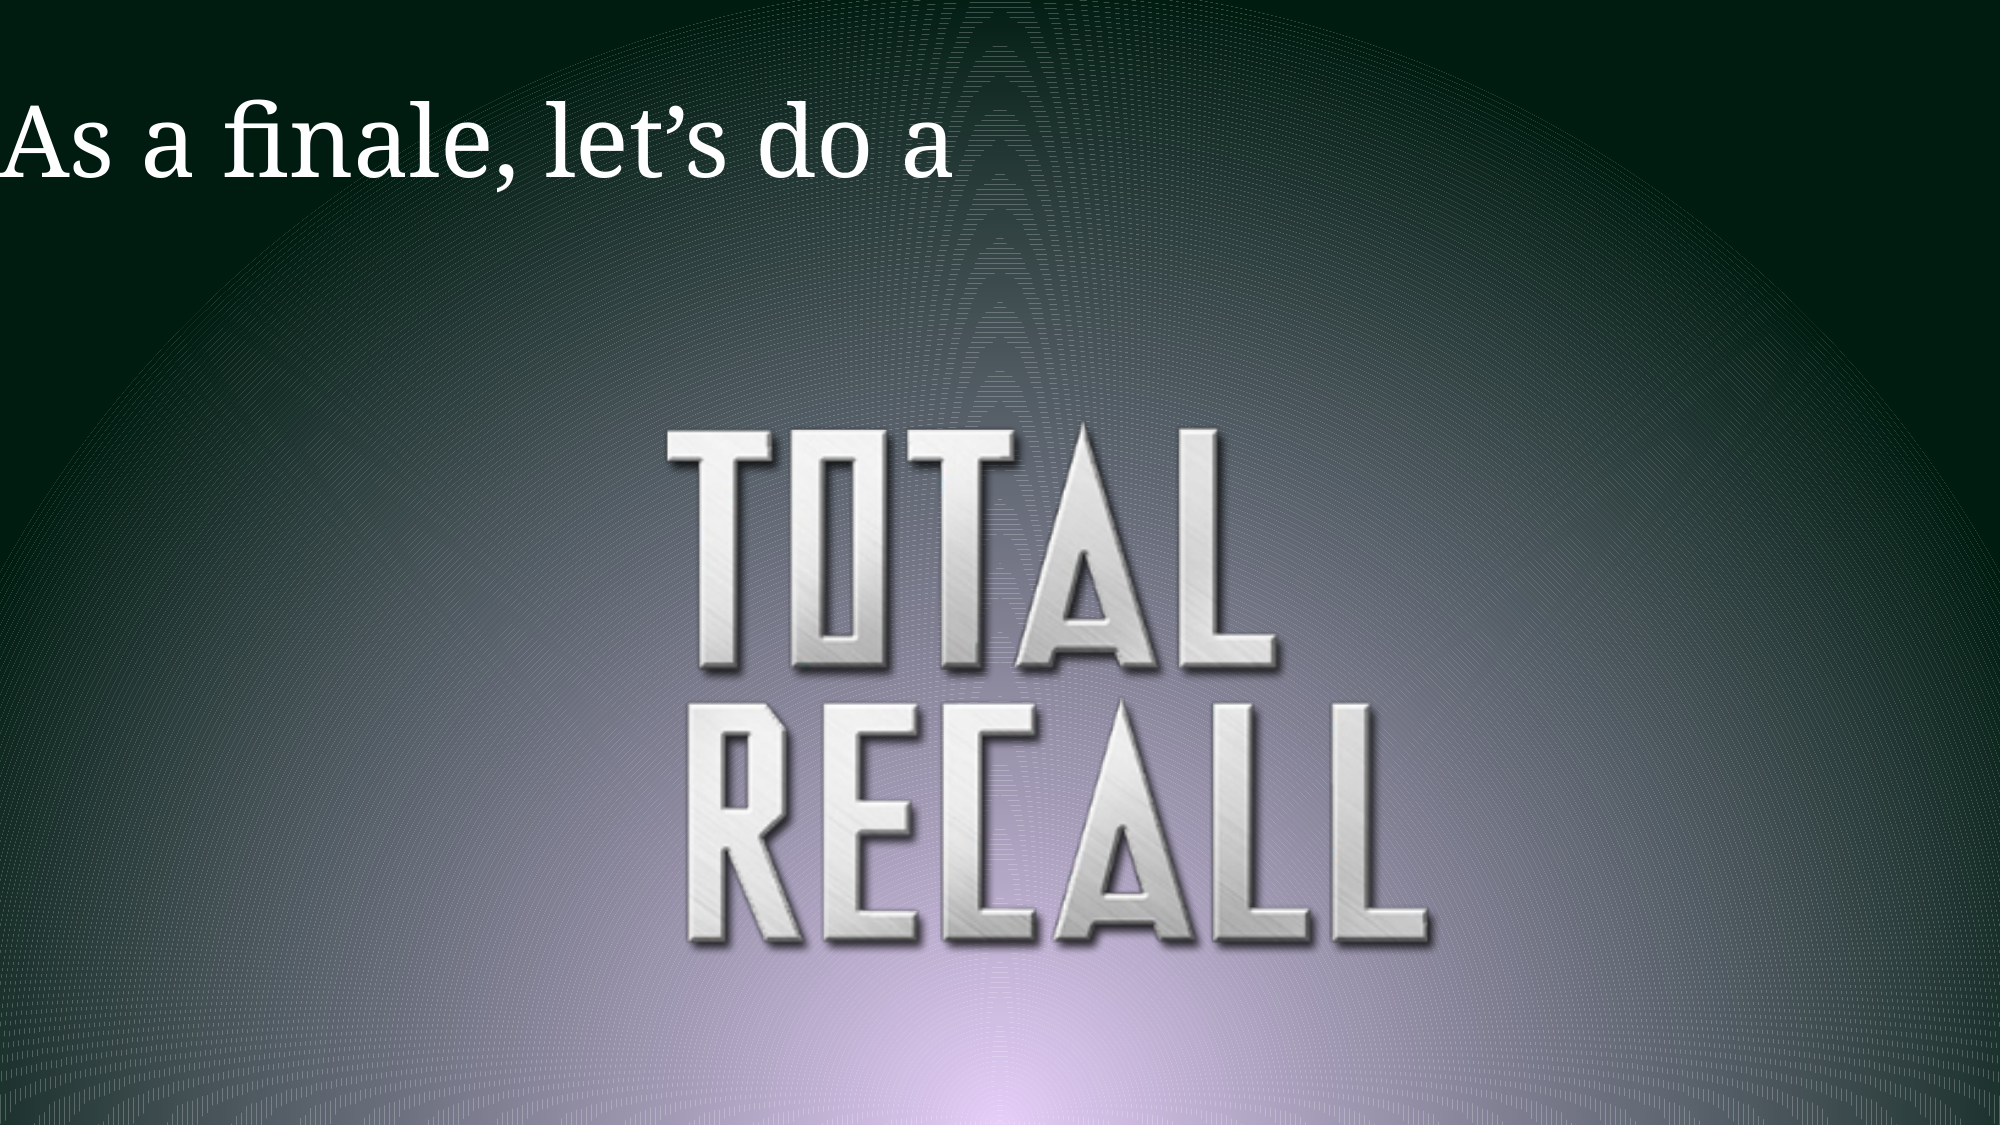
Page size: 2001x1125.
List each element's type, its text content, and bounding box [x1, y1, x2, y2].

text_box As a finale, let’s do a [0, 69, 999, 205]
picture [330, 403, 1766, 960]
